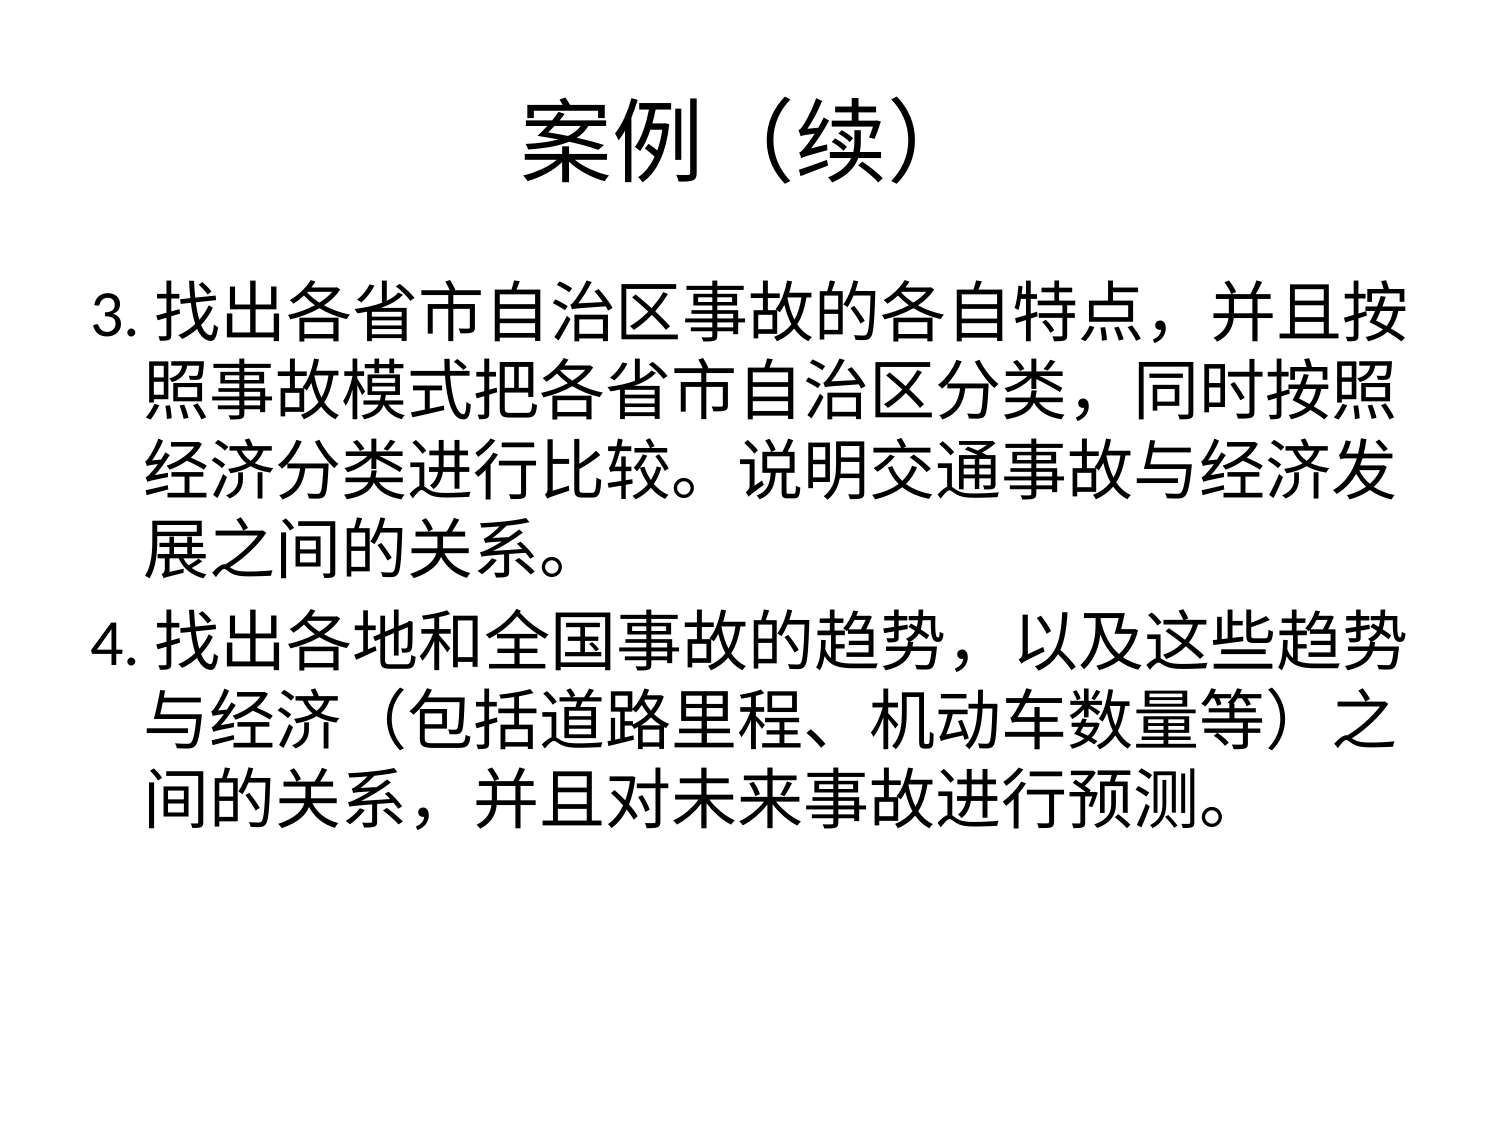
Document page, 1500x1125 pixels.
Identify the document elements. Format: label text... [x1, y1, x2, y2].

list 3.找出各省市自治区事故的各自特点，并且按照事故模式把各省市自治区分类，同时按照经济分类进行比较。说明交通事故与经济发展之间的关系。 4.找出各地和全国事故的趋势，以及这些趋势与经济（包括道路里程、机动车数量等）之间的关系，并且对未来事故进行预测。 [75, 262, 1425, 1005]
title 案例（续） [75, 45, 1425, 233]
